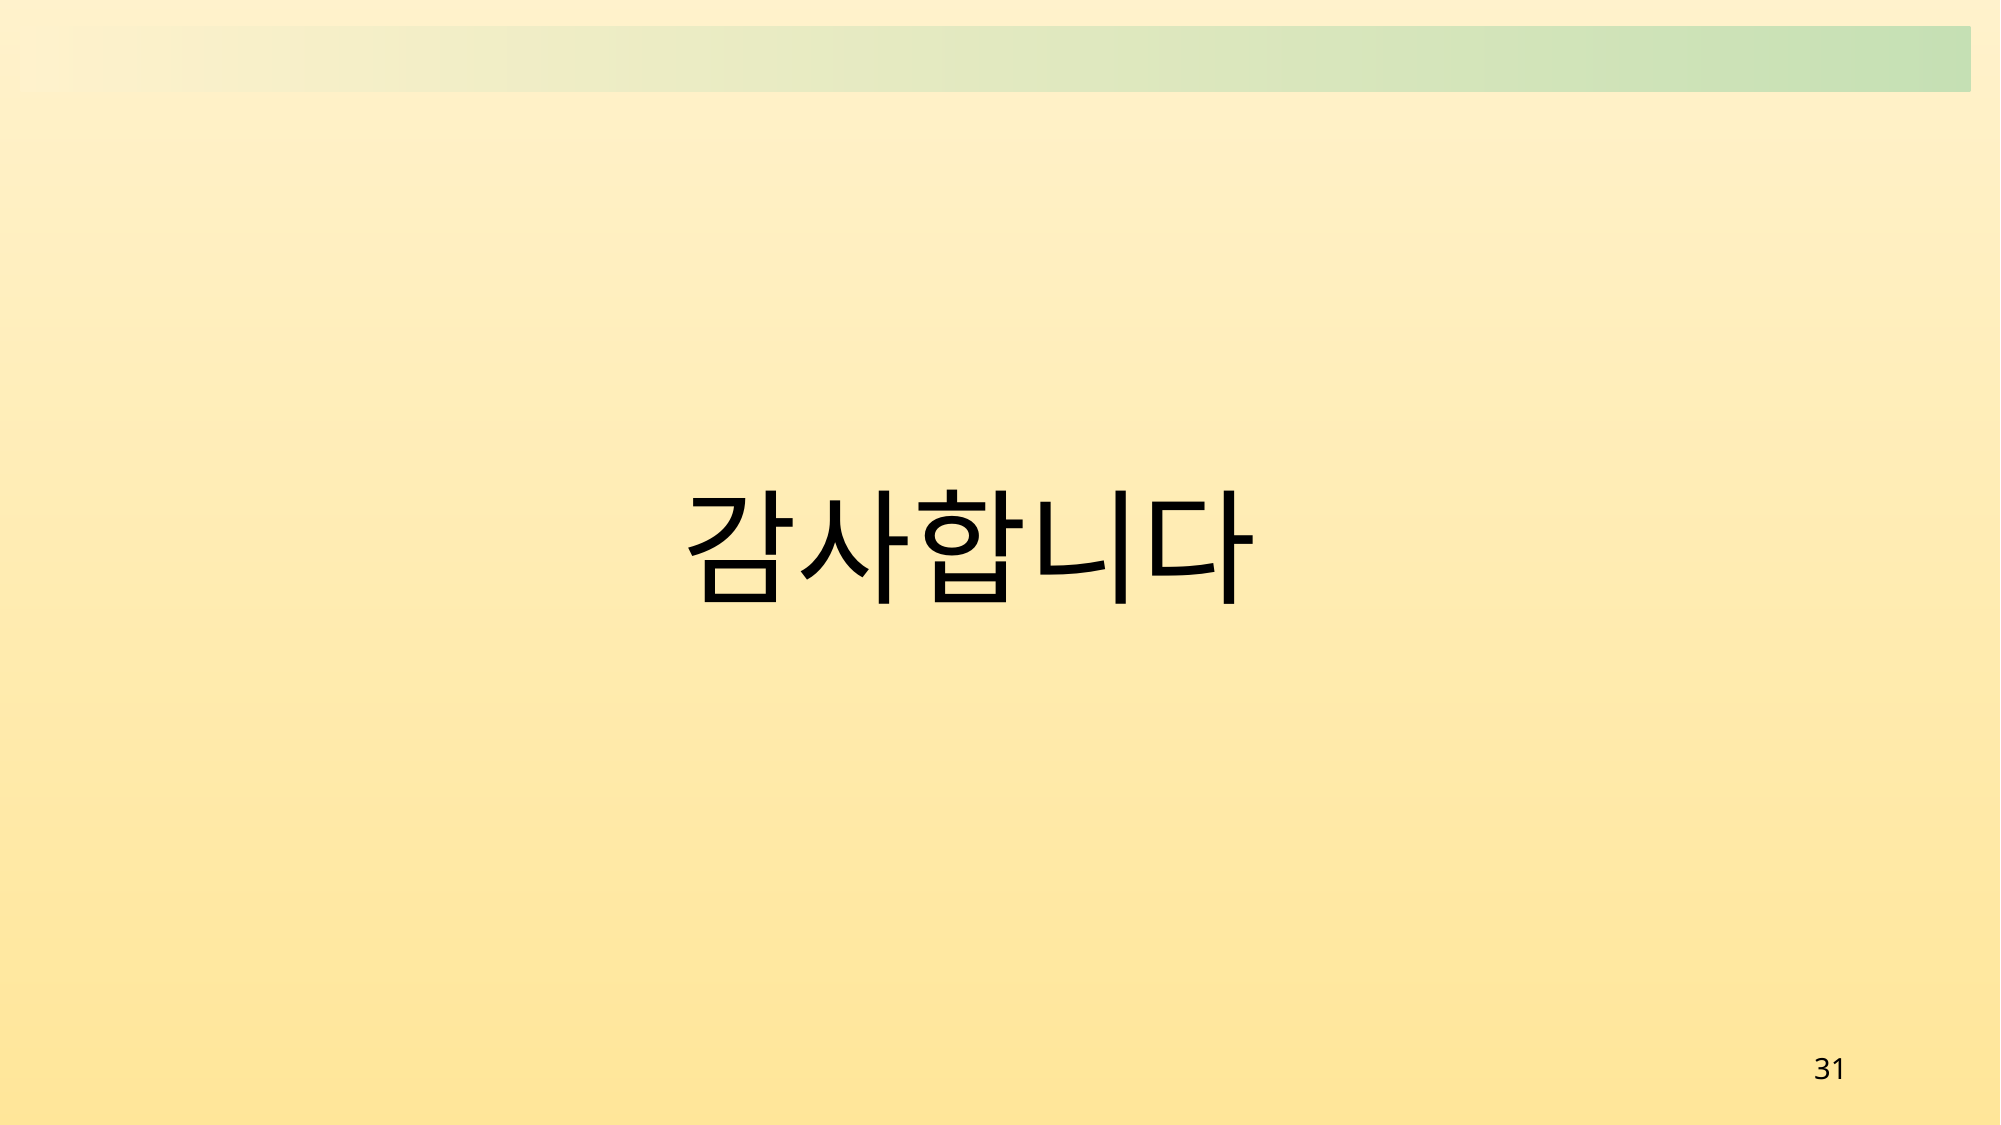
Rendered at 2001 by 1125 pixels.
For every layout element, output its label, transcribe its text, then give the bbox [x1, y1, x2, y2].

list [20, 26, 1971, 92]
text_box 감사합니다 [667, 479, 1461, 771]
slide_number 26 [1412, 1042, 1863, 1103]
